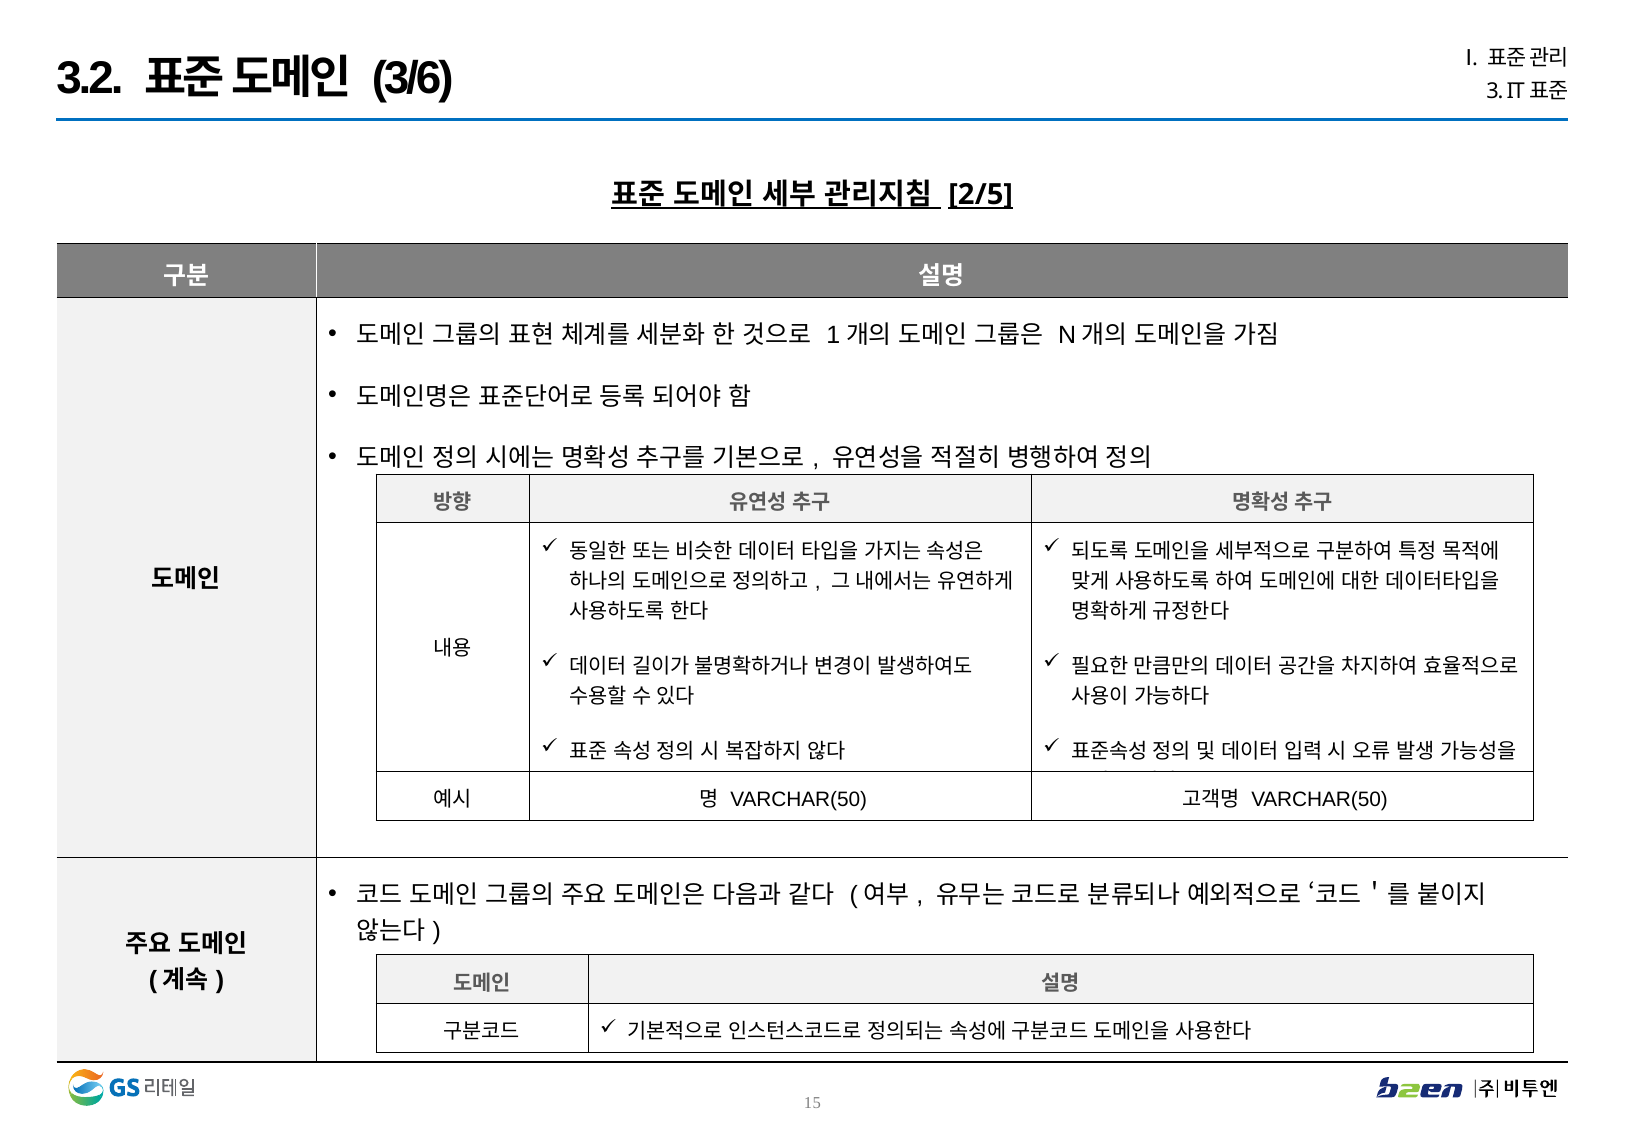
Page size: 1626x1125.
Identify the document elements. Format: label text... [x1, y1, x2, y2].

table_cell 명 VARCHAR(50) [530, 772, 1031, 820]
table_header 유연성 추구 [530, 475, 1031, 522]
table_cell 구분코드 [377, 1004, 588, 1052]
table_cell 고객명 VARCHAR(50) [1032, 772, 1533, 820]
table_cell 내용 [377, 523, 529, 771]
table_header 설명 [317, 244, 1568, 297]
table_cell 코드 도메인 그룹의 주요 도메인은 다음과 같다 (여부, 유무는 코드로 분류되나 예외적으로 ‘코드＇를 붙이지 않는다) [317, 858, 1568, 1061]
table_cell 주요 도메인 (계속) [57, 858, 316, 1061]
table_cell 예시 [377, 772, 529, 820]
table_header 구분 [57, 244, 316, 297]
text_box Ⅰ. 표준 관리 3. IT표준 [1214, 43, 1569, 103]
table_cell 되도록 도메인을 세부적으로 구분하여 특정 목적에 맞게 사용하도록 하여 도메인에 대한 데이터타입을 명확하게 규정한다 필요한 만큼만의 데이터 공간을 차지하여 효율적으로 사용이 가능하다 표준속성 정의 및 데이터 입력 시 오류 발생 가능성을 줄일 수 있다 [1032, 523, 1533, 771]
table_cell 기본적으로 인스턴스코드로 정의되는 속성에 구분코드 도메인을 사용한다 [589, 1004, 1533, 1052]
table_cell 도메인 그룹의 표현 체계를 세분화 한 것으로 1개의 도메인 그룹은 N개의 도메인을 가짐 도메인명은 표준단어로 등록 되어야 함 도메인 정의 시에는 명확성 추구를 기본으로, 유연성을 적절히 병행하여 정의 [317, 298, 1568, 857]
table_header 도메인 [377, 955, 588, 1003]
text_box 3.2. 표준 도메인 (3/6) [56, 47, 1173, 103]
table_cell 동일한 또는 비슷한 데이터 타입을 가지는 속성은 하나의 도메인으로 정의하고, 그 내에서는 유연하게 사용하도록 한다 데이터 길이가 불명확하거나 변경이 발생하여도 수용할 수 있다 표준 속성 정의 시 복잡하지 않다 [530, 523, 1031, 771]
table_header 명확성 추구 [1032, 475, 1533, 522]
slide_number 14 [629, 1089, 996, 1112]
table_header 방향 [377, 475, 529, 522]
text_box 표준 도메인 세부 관리지침 [2/5] [596, 172, 1029, 219]
table_cell 도메인 [57, 298, 316, 857]
table_header 설명 [589, 955, 1533, 1003]
